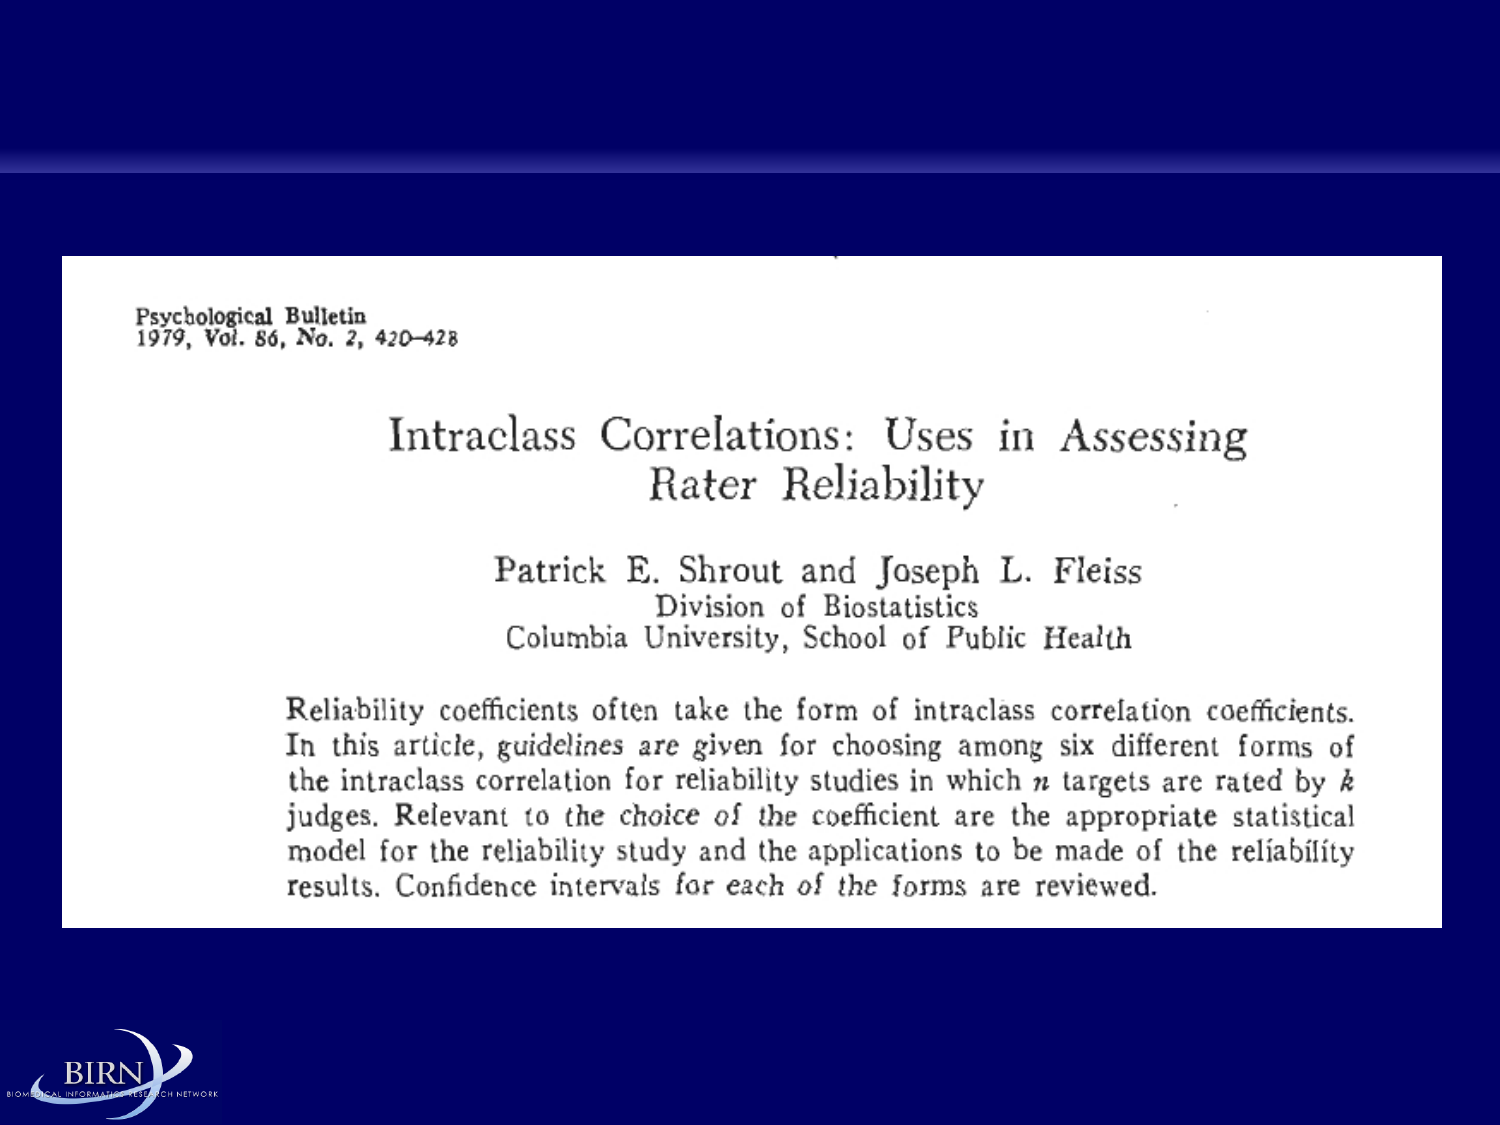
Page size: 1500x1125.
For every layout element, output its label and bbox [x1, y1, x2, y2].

picture [0, 1020, 222, 1124]
picture [62, 255, 1442, 928]
